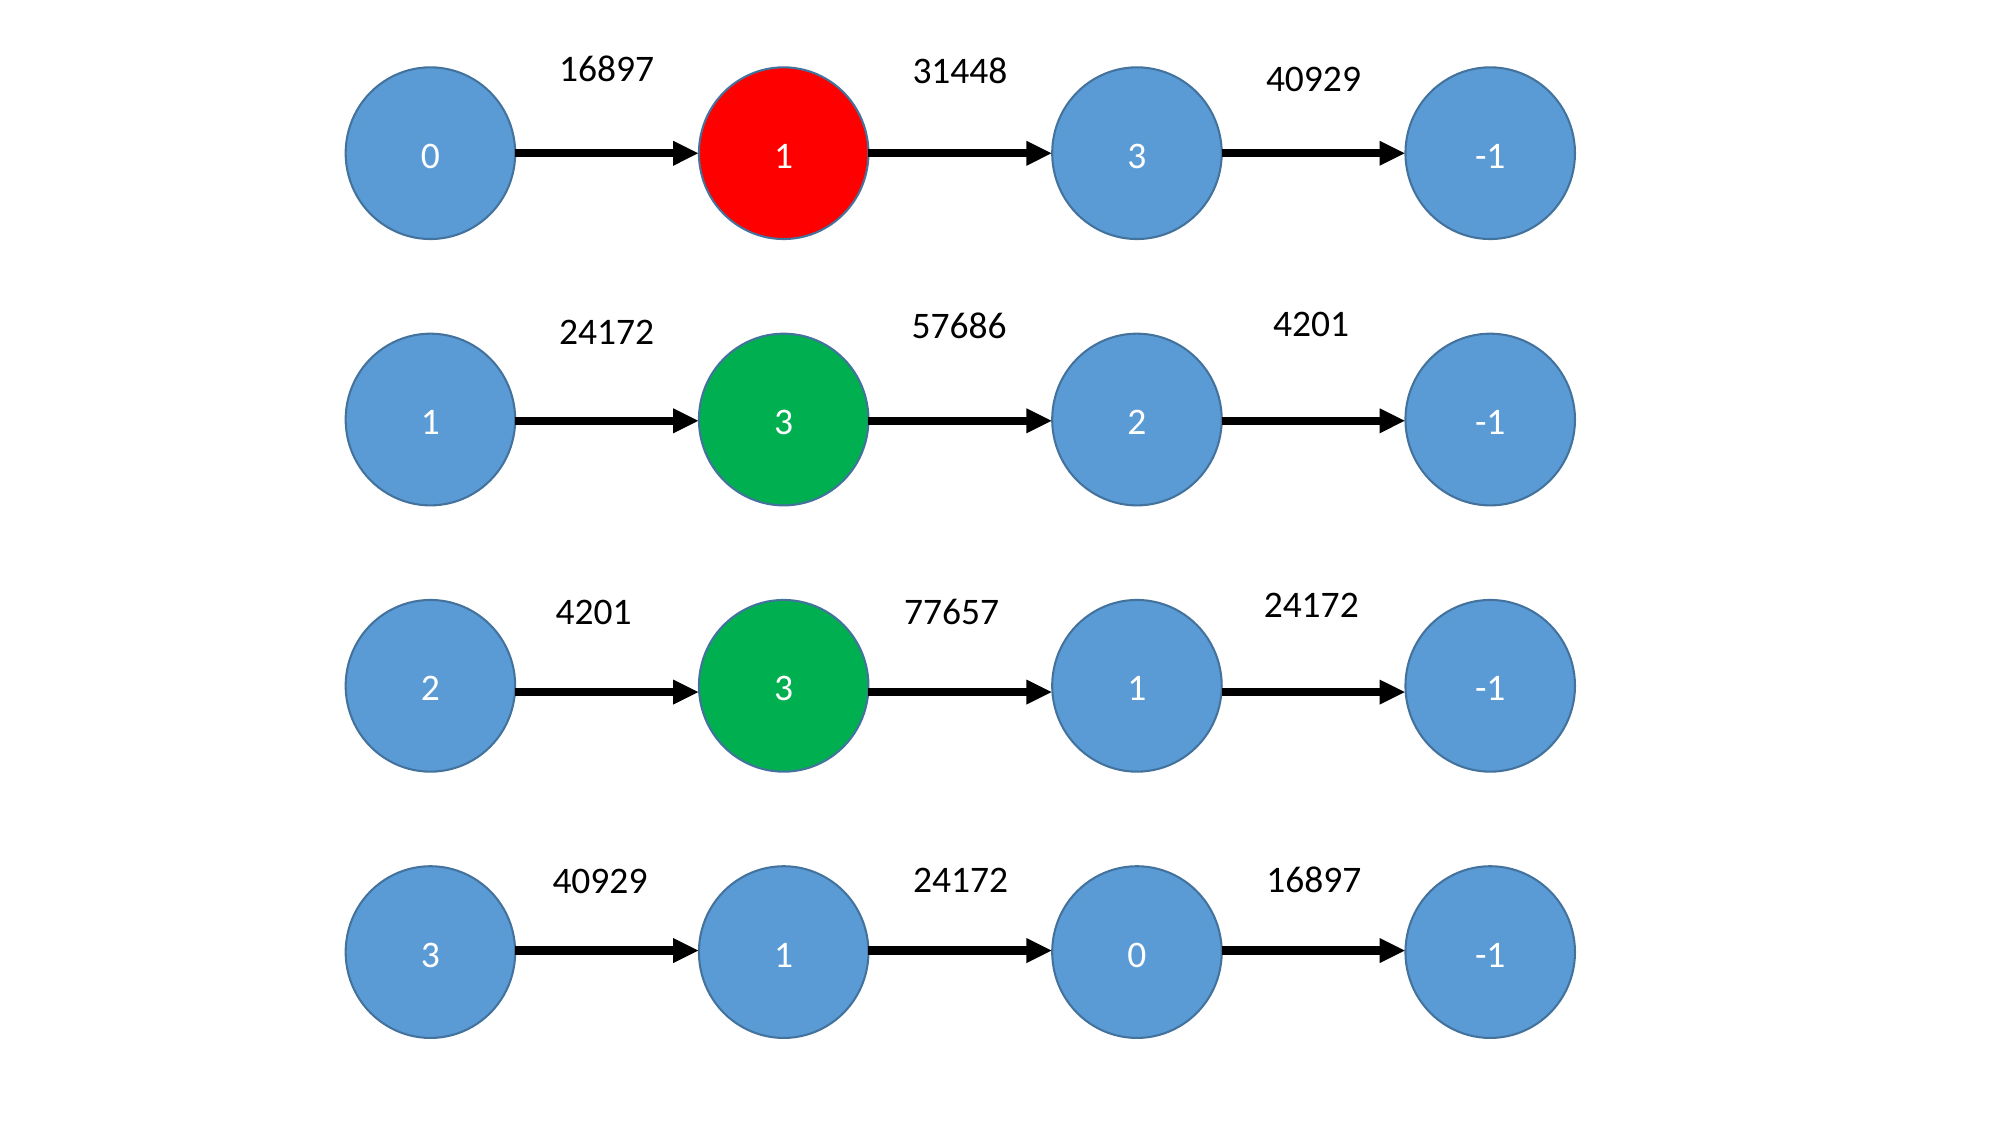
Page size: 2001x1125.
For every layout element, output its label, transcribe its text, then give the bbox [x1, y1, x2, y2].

text_box 1 [1051, 598, 1223, 773]
text_box -1 [1404, 598, 1577, 773]
text_box 40929 [1222, 46, 1406, 107]
text_box 16897 [515, 37, 699, 97]
text_box 31448 [868, 38, 1052, 98]
text_box 1 [697, 865, 870, 1039]
text_box 4201 [502, 580, 685, 640]
text_box 2 [1051, 332, 1223, 507]
text_box 40929 [508, 848, 692, 909]
text_box 57686 [867, 293, 1051, 354]
text_box -1 [1404, 332, 1577, 507]
text_box -1 [1404, 66, 1577, 241]
text_box -1 [1404, 865, 1577, 1039]
text_box 2 [344, 598, 517, 773]
text_box 3 [344, 865, 517, 1039]
text_box 24172 [869, 847, 1053, 908]
text_box 0 [344, 66, 517, 241]
text_box 16897 [1222, 847, 1406, 908]
text_box 3 [1051, 66, 1223, 241]
text_box 77657 [860, 580, 1044, 640]
text_box 4201 [1219, 291, 1403, 352]
text_box 24172 [1219, 572, 1403, 633]
text_box 3 [697, 598, 870, 773]
text_box 24172 [515, 299, 699, 360]
text_box 3 [697, 332, 870, 507]
text_box 1 [697, 66, 870, 241]
text_box 1 [344, 332, 517, 507]
text_box 0 [1051, 865, 1223, 1039]
